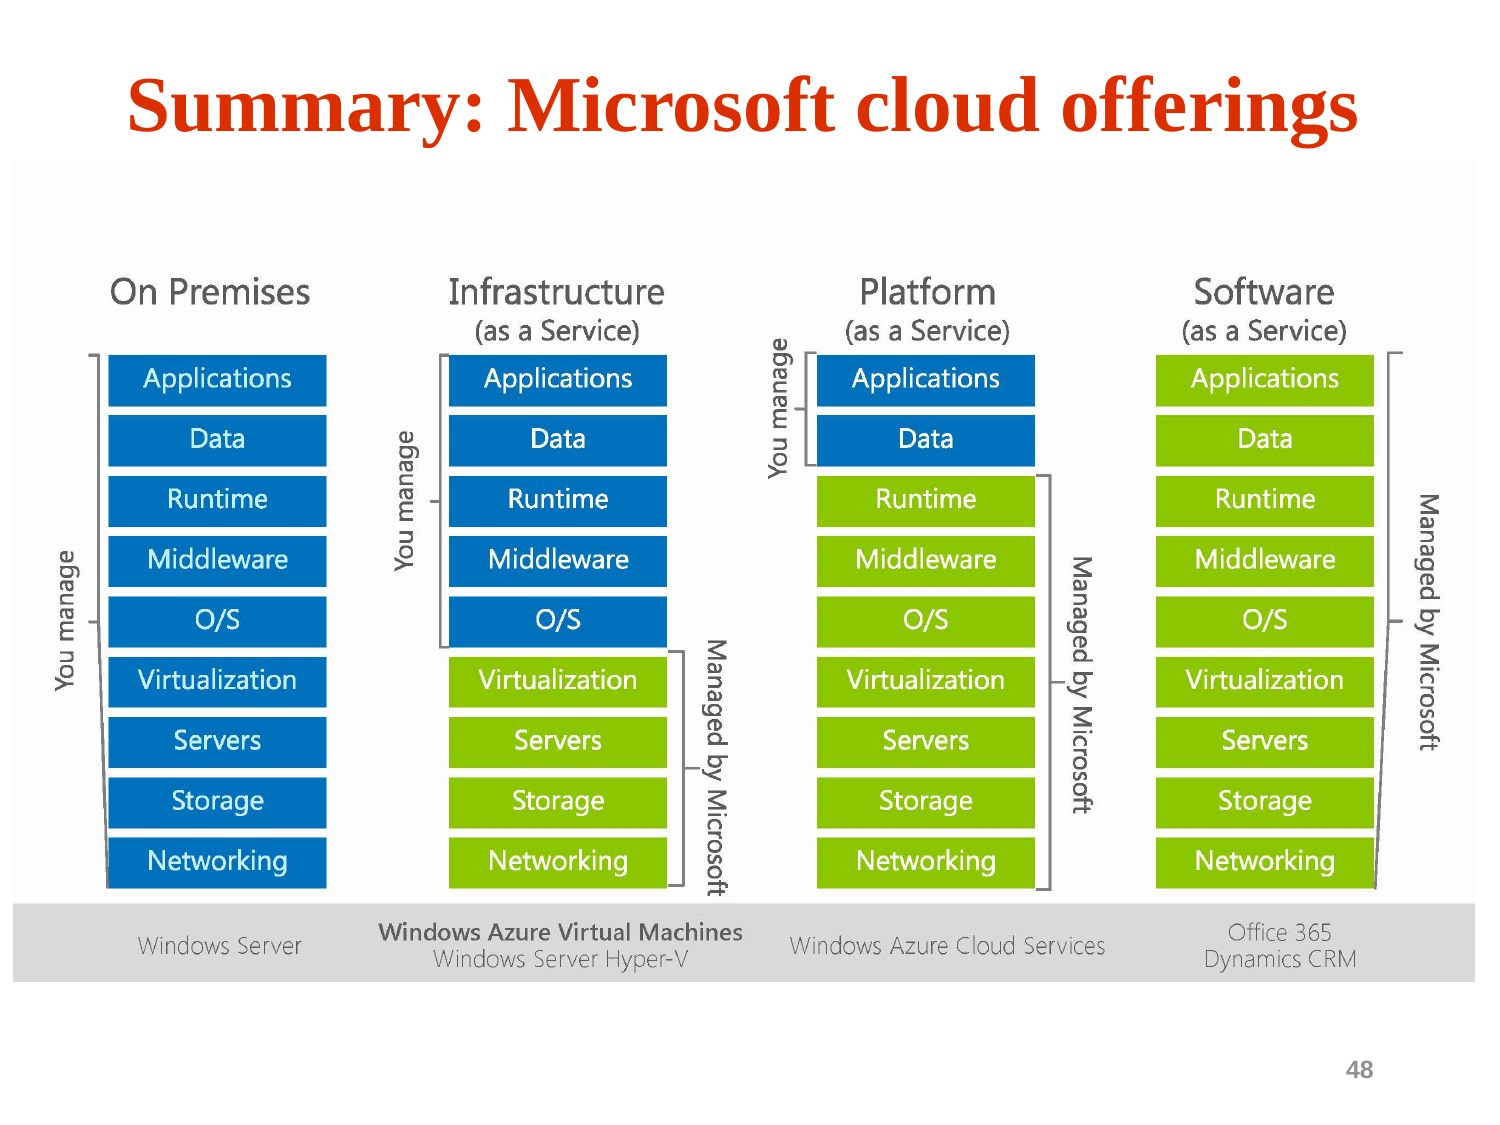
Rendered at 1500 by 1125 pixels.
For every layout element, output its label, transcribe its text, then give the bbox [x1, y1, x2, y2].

picture [13, 159, 1475, 983]
title Summary: Microsoft cloud offerings [37, 50, 1450, 158]
